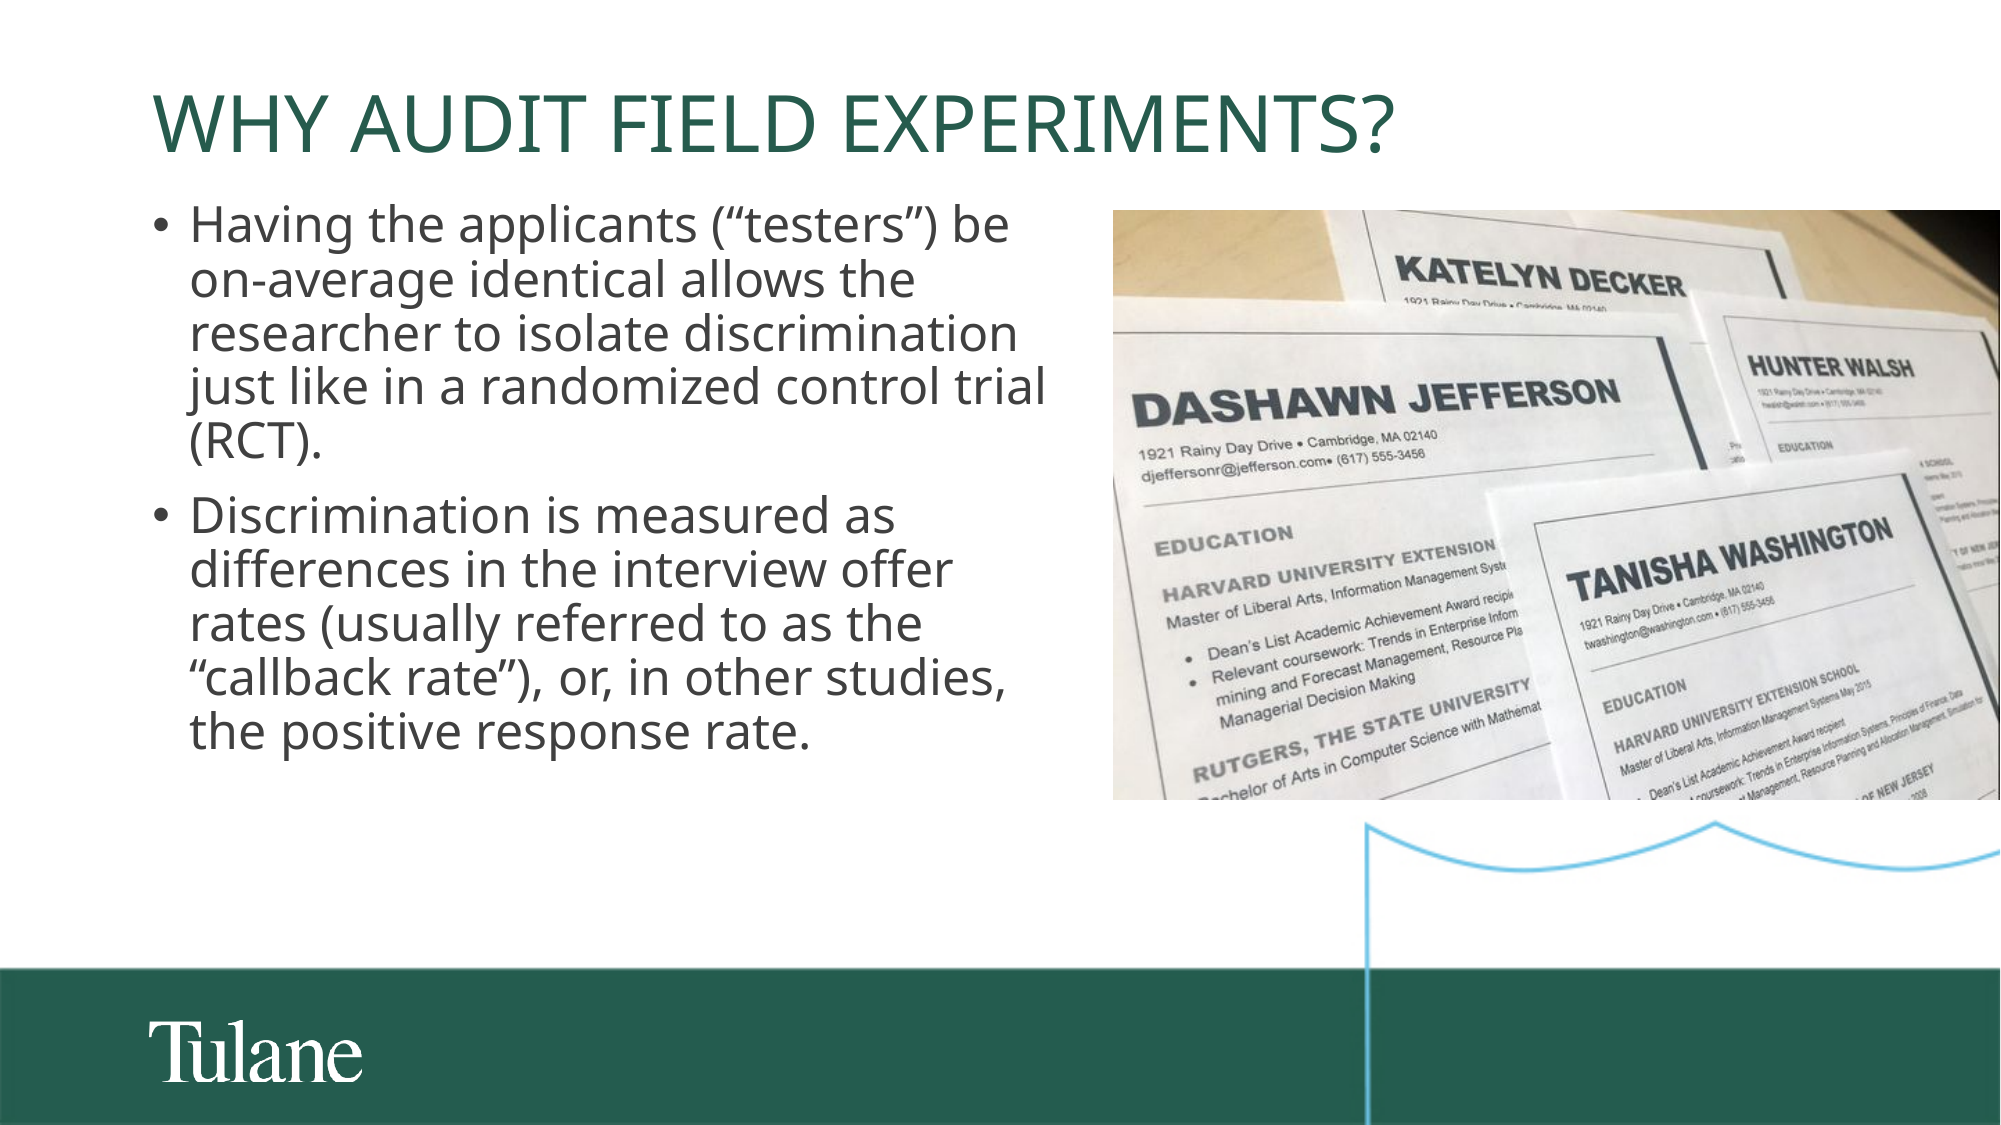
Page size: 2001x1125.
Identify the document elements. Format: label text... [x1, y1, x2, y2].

picture [0, 0, 2001, 1125]
title Why Audit Field experiments? [137, 18, 1863, 236]
list Having the applicants (“testers”) be on-average identical allows the researcher to isolate discrimination just like in a randomized control trial (RCT). Discrimination is measured as differences in the interview offer rates (usually referred to as the “callback rate”), or, in other studies, the positive response rate. [137, 192, 1069, 907]
